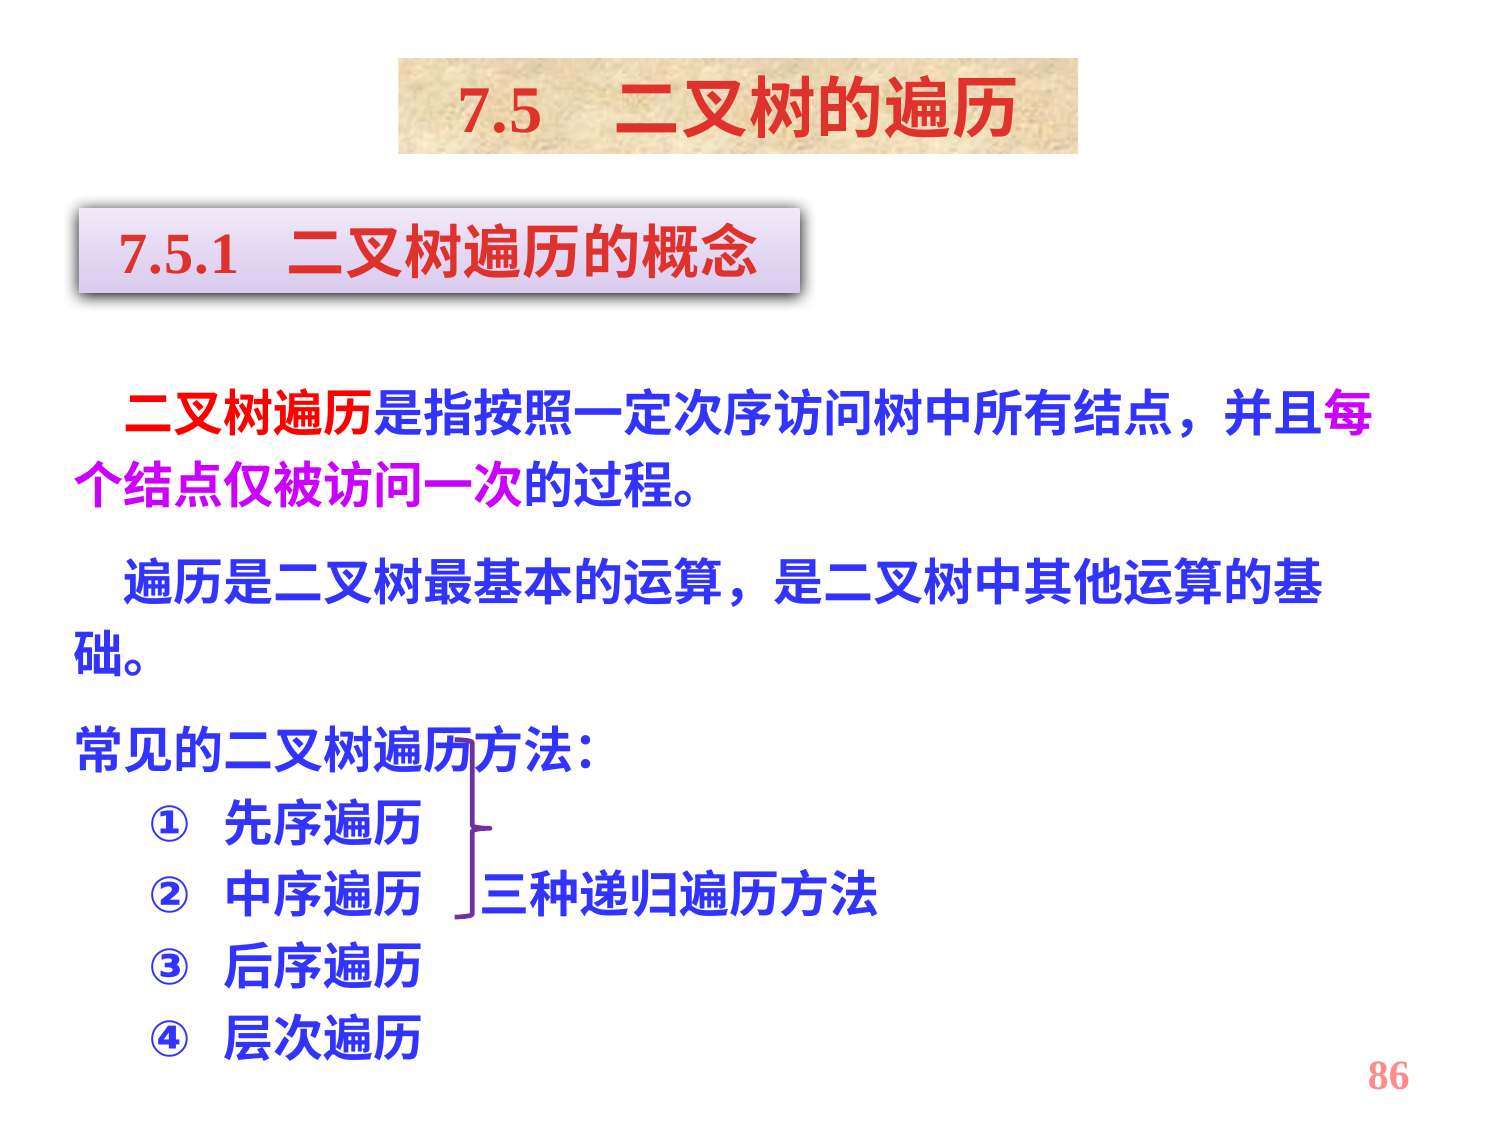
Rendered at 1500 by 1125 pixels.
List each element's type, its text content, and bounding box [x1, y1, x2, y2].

text_box [454, 738, 491, 918]
text_box 7.5.1 二叉树遍历的概念 [78, 207, 800, 294]
text_box 7.5 二叉树的遍历 [398, 58, 1079, 154]
text_box 二叉树遍历是指按照一定次序访问树中所有结点，并且每个结点仅被访问一次的过程。 遍历是二叉树最基本的运算，是二叉树中其他运算的基础。 常见的二叉树遍历方法： 先序遍历 中序遍历 三种递归遍历方法 后序遍历 层次遍历 [58, 361, 1421, 1075]
slide_number 86 [1074, 1042, 1425, 1103]
